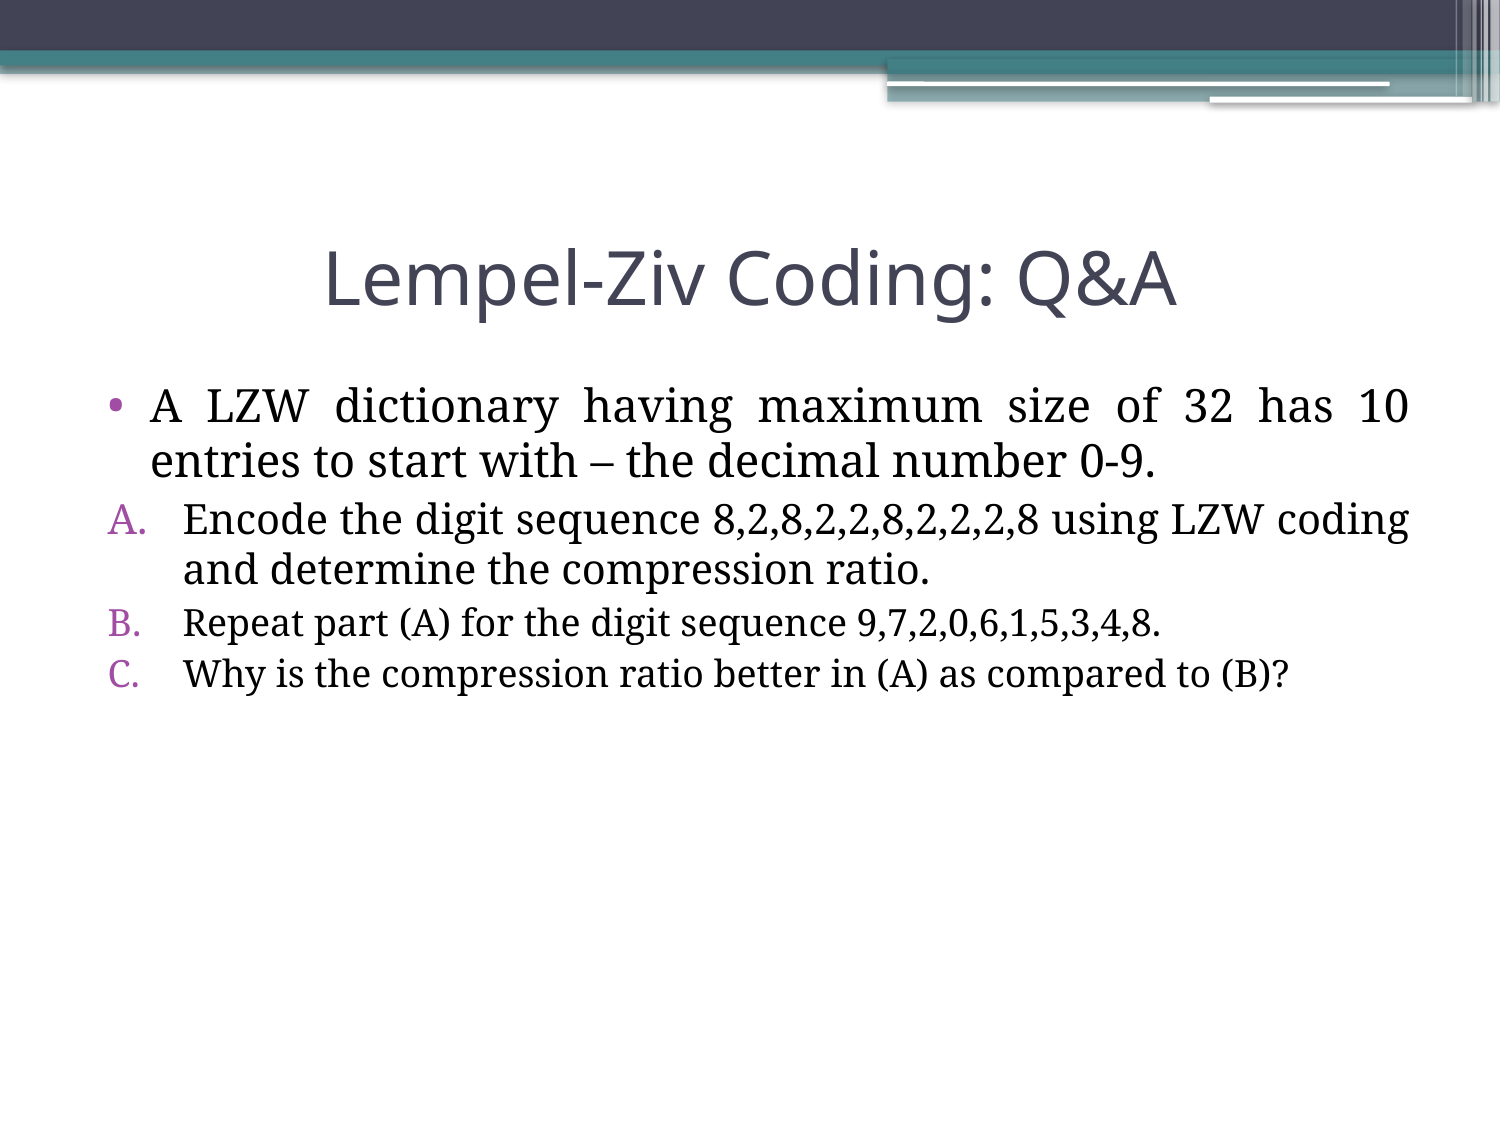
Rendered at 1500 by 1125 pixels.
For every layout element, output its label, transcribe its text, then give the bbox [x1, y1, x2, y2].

title Lempel-Ziv Coding: Q&A [75, 187, 1425, 363]
list A LZW dictionary having maximum size of 32 has 10 entries to start with – the decimal number 0-9. Encode the digit sequence 8,2,8,2,2,8,2,2,2,8 using LZW coding and determine the compression ratio. Repeat part (A) for the digit sequence 9,7,2,0,6,1,5,3,4,8. Why is the compression ratio better in (A) as compared to (B)? [75, 368, 1425, 1100]
